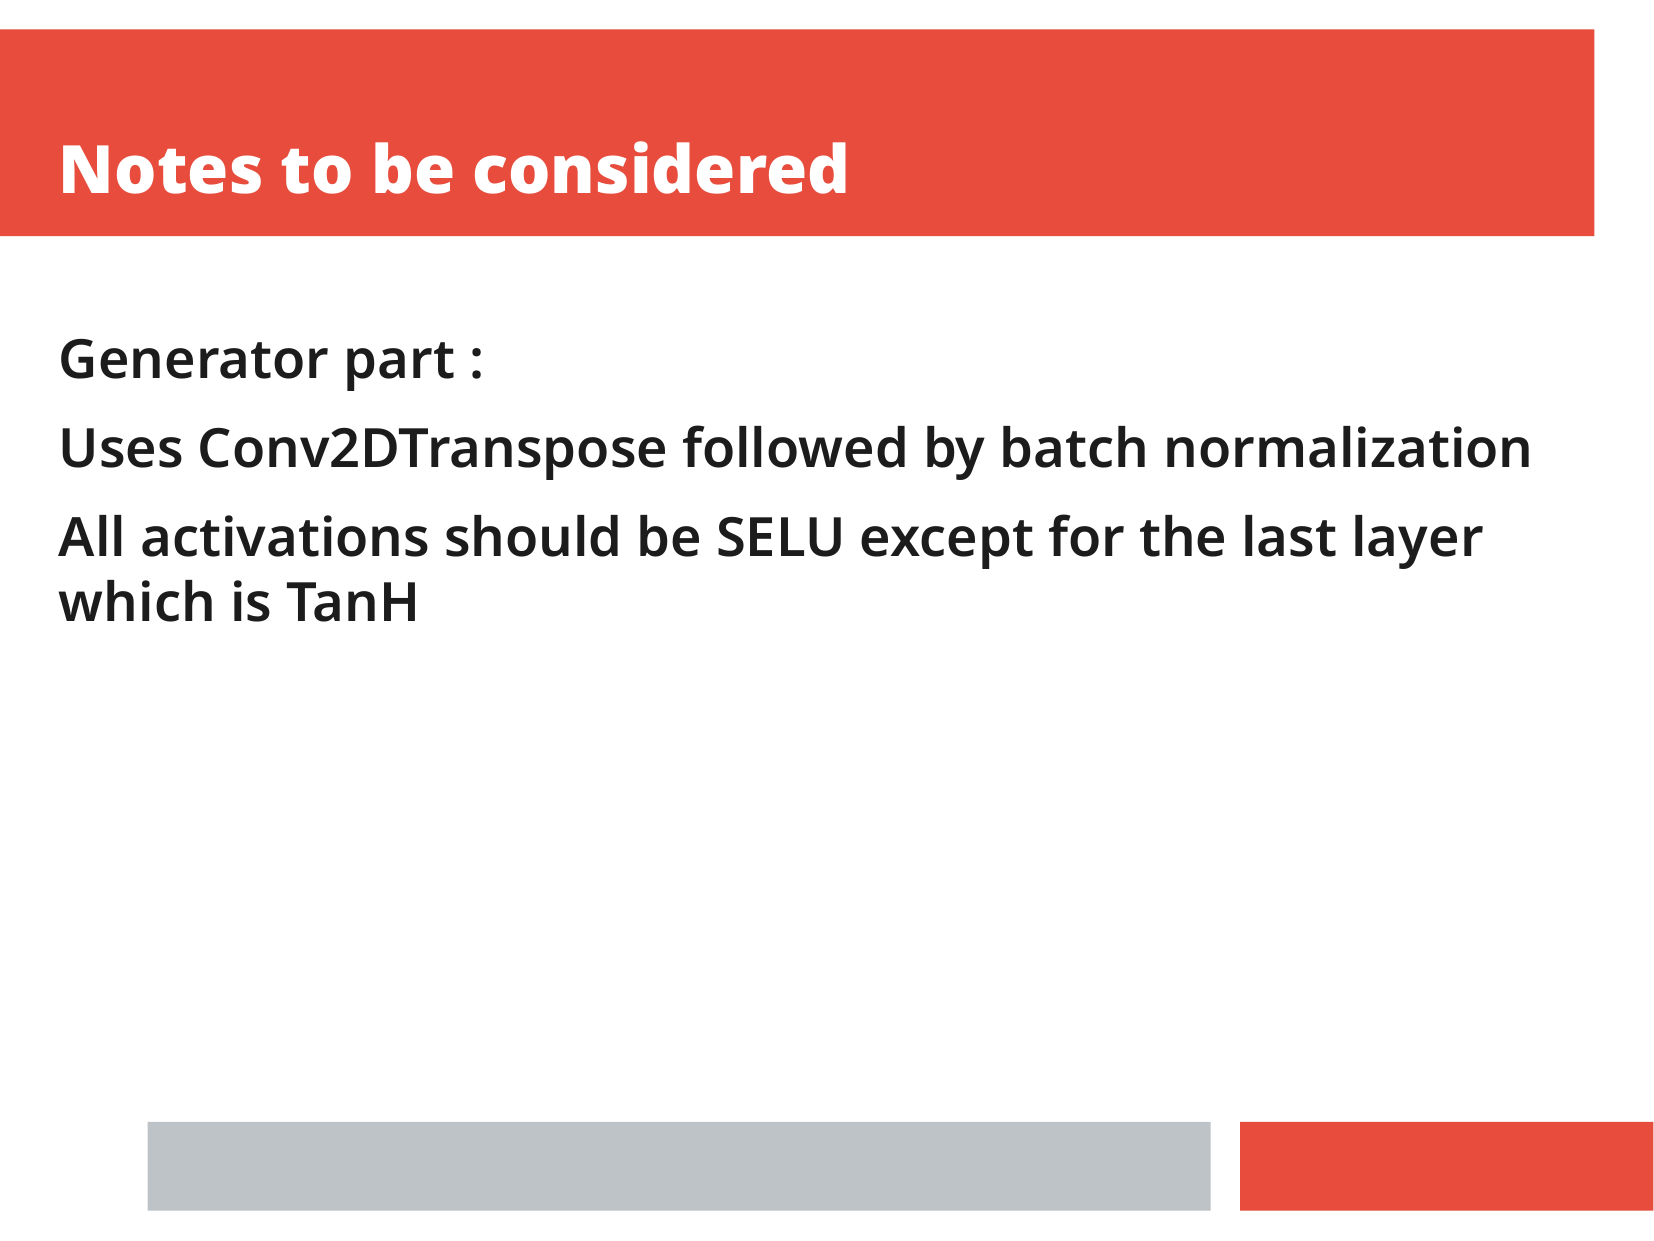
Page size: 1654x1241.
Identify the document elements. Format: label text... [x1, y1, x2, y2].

text_box Generator part : Uses Conv2DTranspose followed by batch normalization All activations should be SELU except for the last layer which is TanH [58, 324, 1565, 1093]
text_box Notes to be considered [58, 58, 1595, 207]
